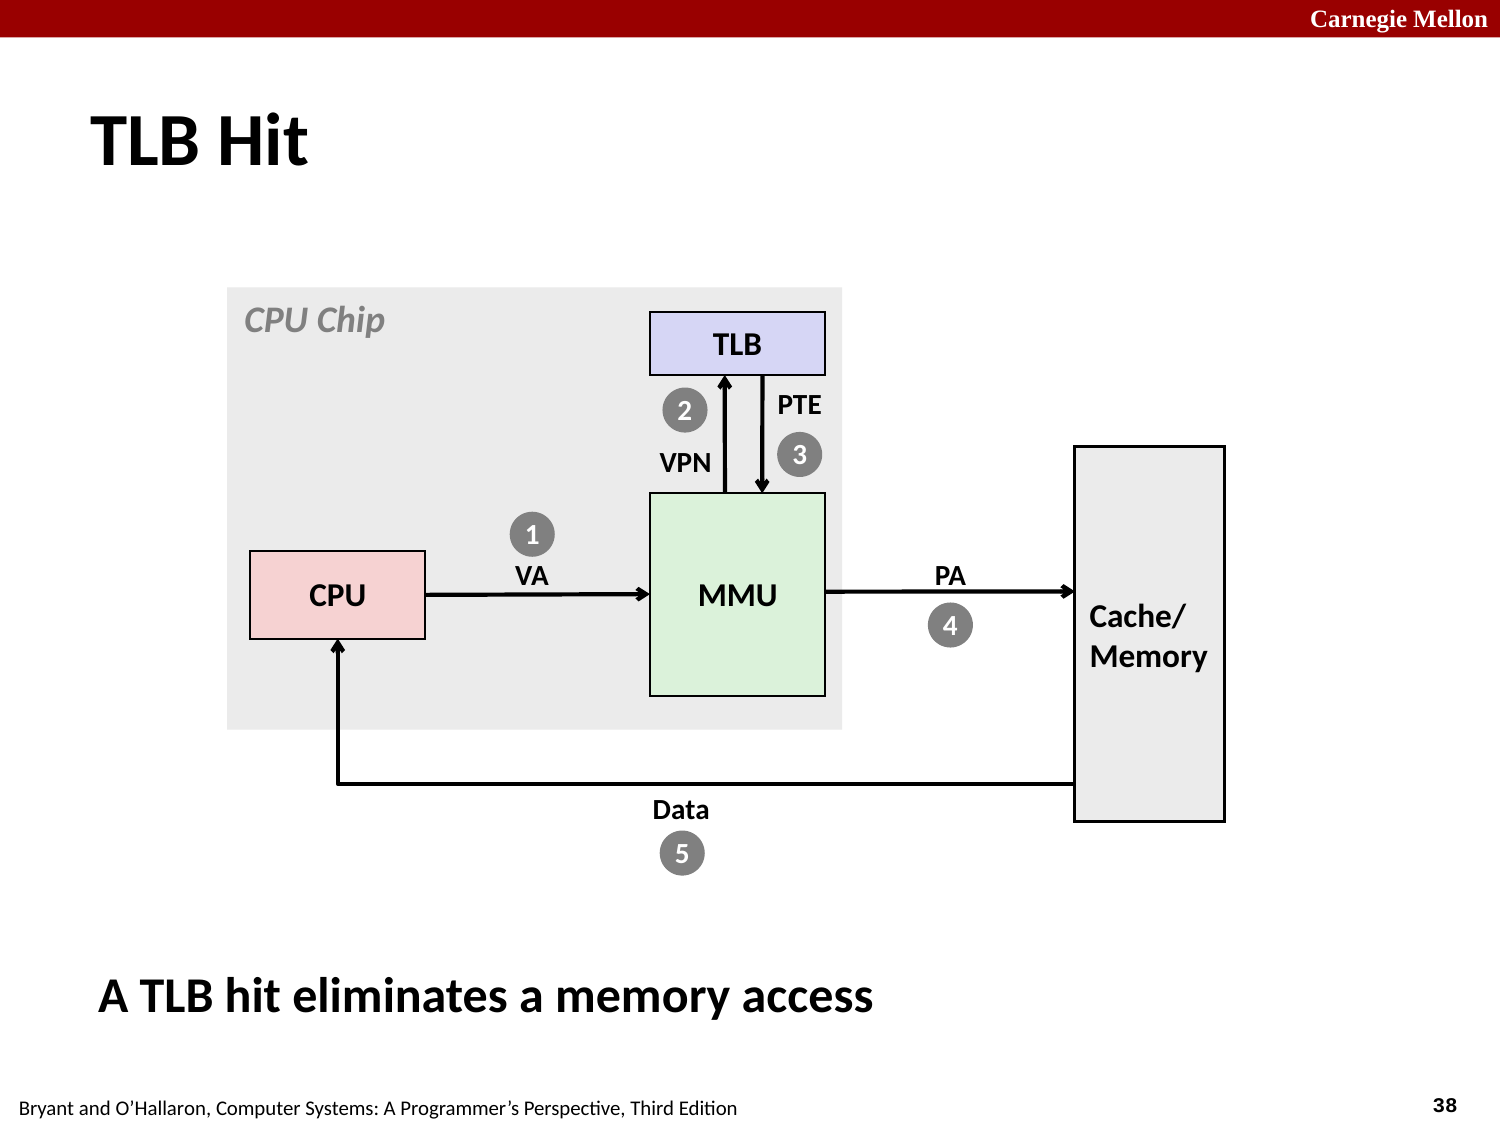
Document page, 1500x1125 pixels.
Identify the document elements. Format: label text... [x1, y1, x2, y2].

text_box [824, 549, 1076, 638]
text_box CPU Chip [229, 287, 401, 348]
text_box CPU [250, 551, 426, 639]
title TLB Hit [74, 71, 1500, 201]
text_box Cache/ Memory [1074, 446, 1225, 822]
text_box TLB [650, 312, 825, 375]
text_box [337, 638, 1076, 876]
text_box A TLB hit eliminates a memory access [83, 955, 1263, 1050]
text_box [227, 287, 843, 730]
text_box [644, 374, 728, 494]
text_box MMU [650, 493, 826, 637]
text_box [761, 374, 838, 494]
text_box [424, 511, 651, 601]
